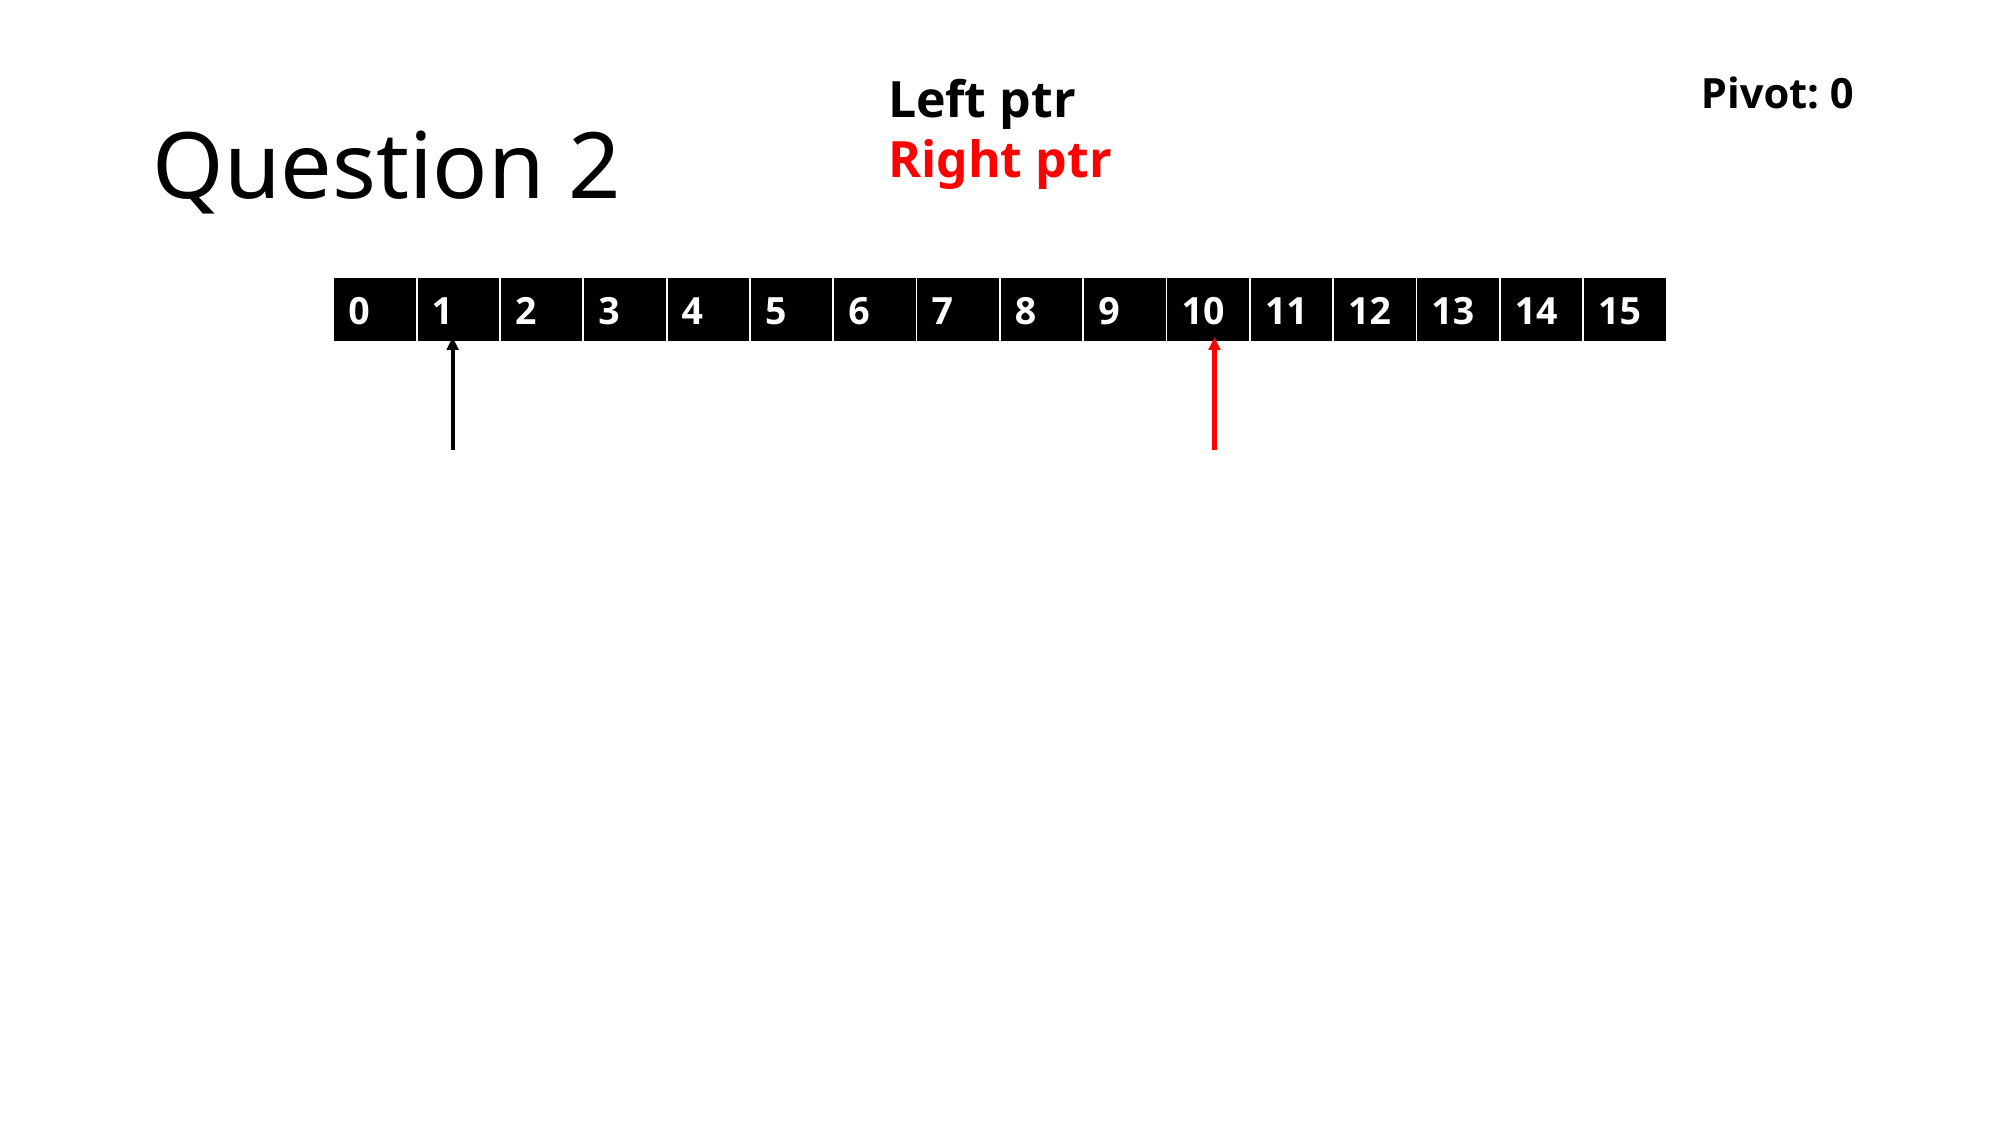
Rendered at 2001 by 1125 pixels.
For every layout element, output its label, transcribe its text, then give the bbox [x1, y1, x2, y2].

table_header 9 [1084, 278, 1166, 341]
table_header 12 [1334, 278, 1416, 341]
table_header 1 [418, 278, 499, 341]
table_header 6 [834, 278, 916, 341]
table_header 11 [1251, 278, 1332, 341]
table_header 2 [501, 278, 582, 341]
table_header 7 [917, 278, 999, 341]
table_header 0 [334, 278, 416, 341]
table_header 8 [1001, 278, 1082, 341]
table_header 3 [584, 278, 666, 341]
table_header 13 [1417, 278, 1499, 341]
table_header 5 [751, 278, 832, 341]
table_header 14 [1501, 278, 1582, 341]
title Question 2 [137, 59, 1863, 278]
table_header 10 [1167, 278, 1249, 341]
table_header 4 [668, 278, 749, 341]
text_box Left ptr Right ptr [873, 59, 1127, 195]
table_header 15 [1584, 278, 1666, 341]
text_box Pivot: 0 [1686, 59, 1869, 125]
